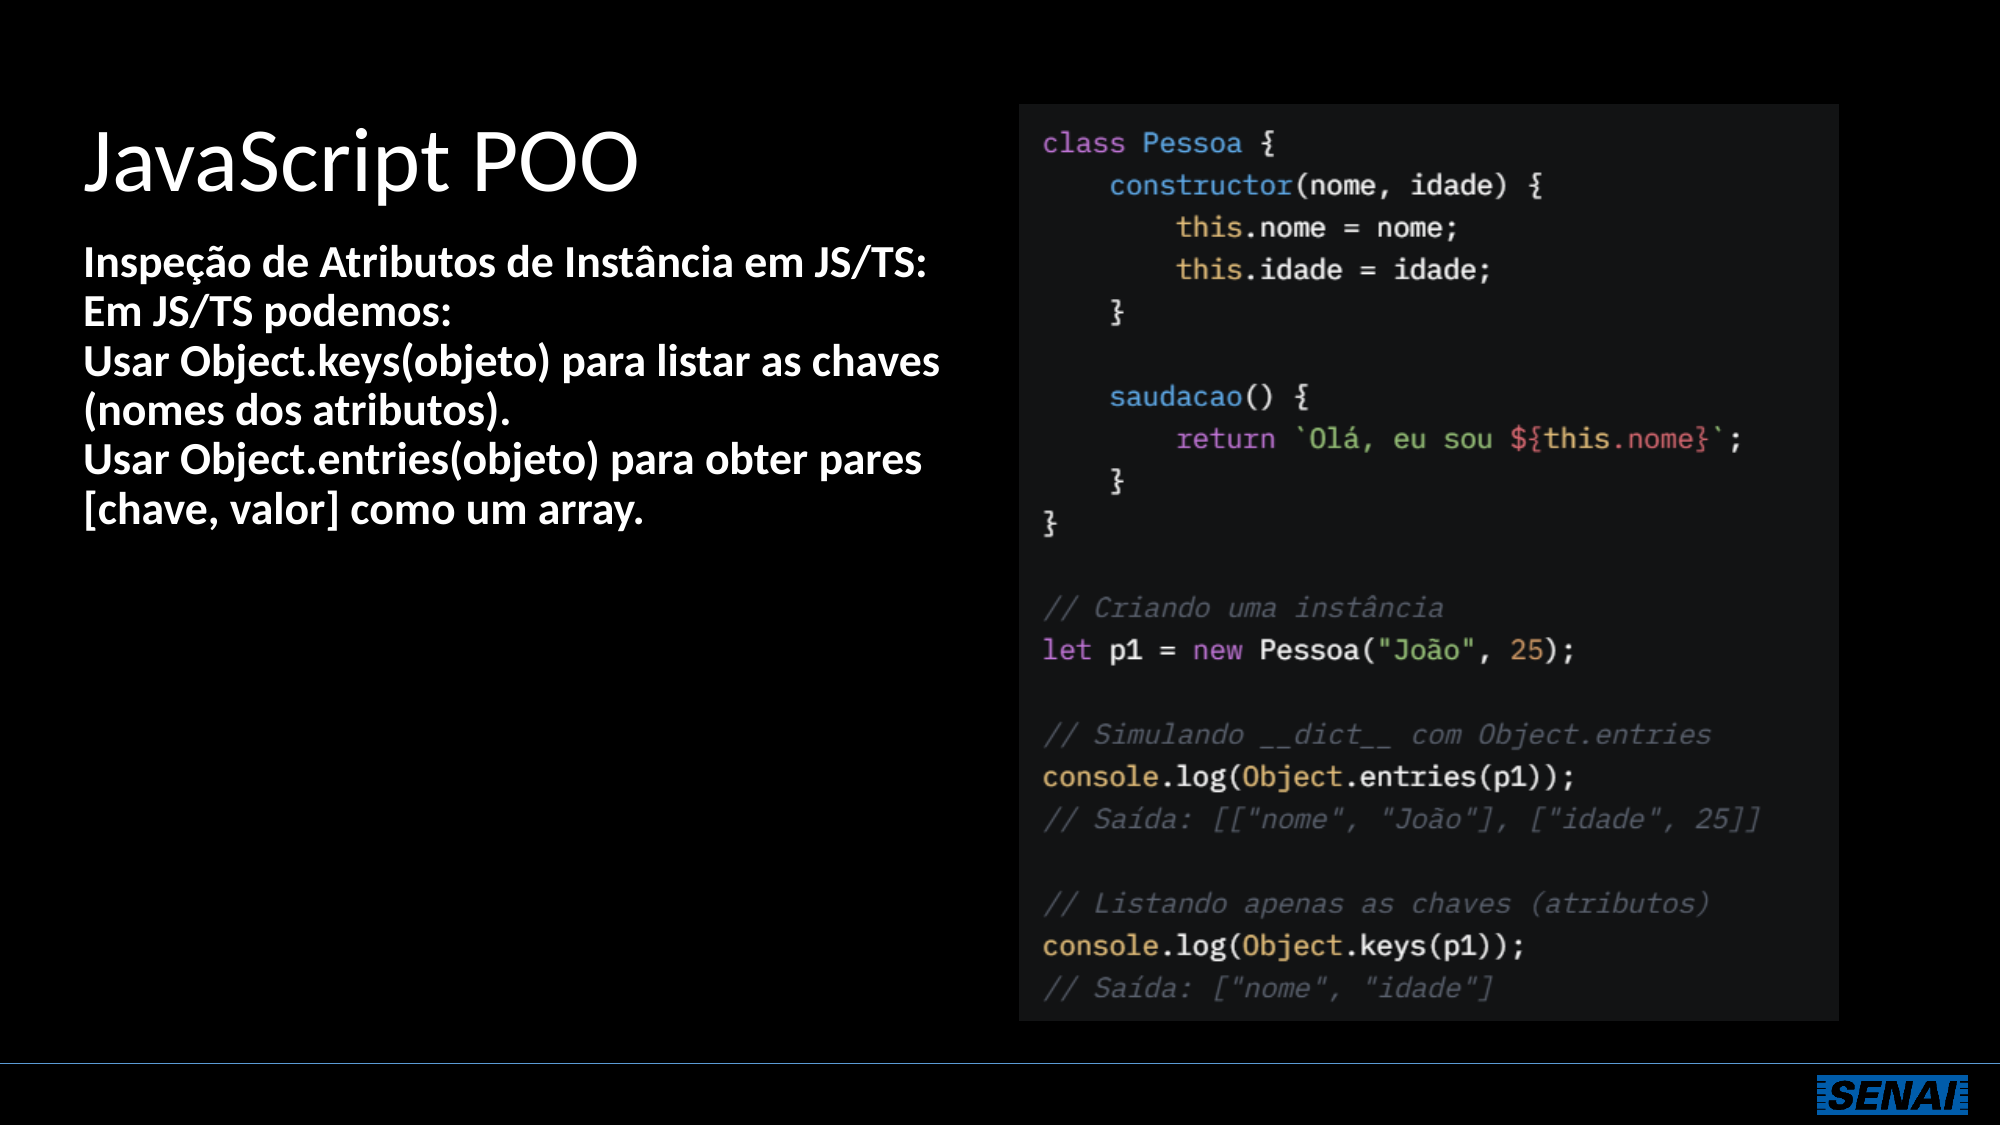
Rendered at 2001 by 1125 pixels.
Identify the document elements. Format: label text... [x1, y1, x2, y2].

picture [1817, 1075, 1968, 1115]
title JavaScript POO [68, 97, 1932, 223]
list Inspeção de Atributos de Instância em JS/TS: Em JS/TS podemos: Usar Object.keys(objeto) para listar as chaves (nomes dos atributos). Usar Object.entries(objeto) para obter pares [chave, valor] como um array. [68, 222, 1000, 970]
picture [1019, 104, 1839, 1021]
